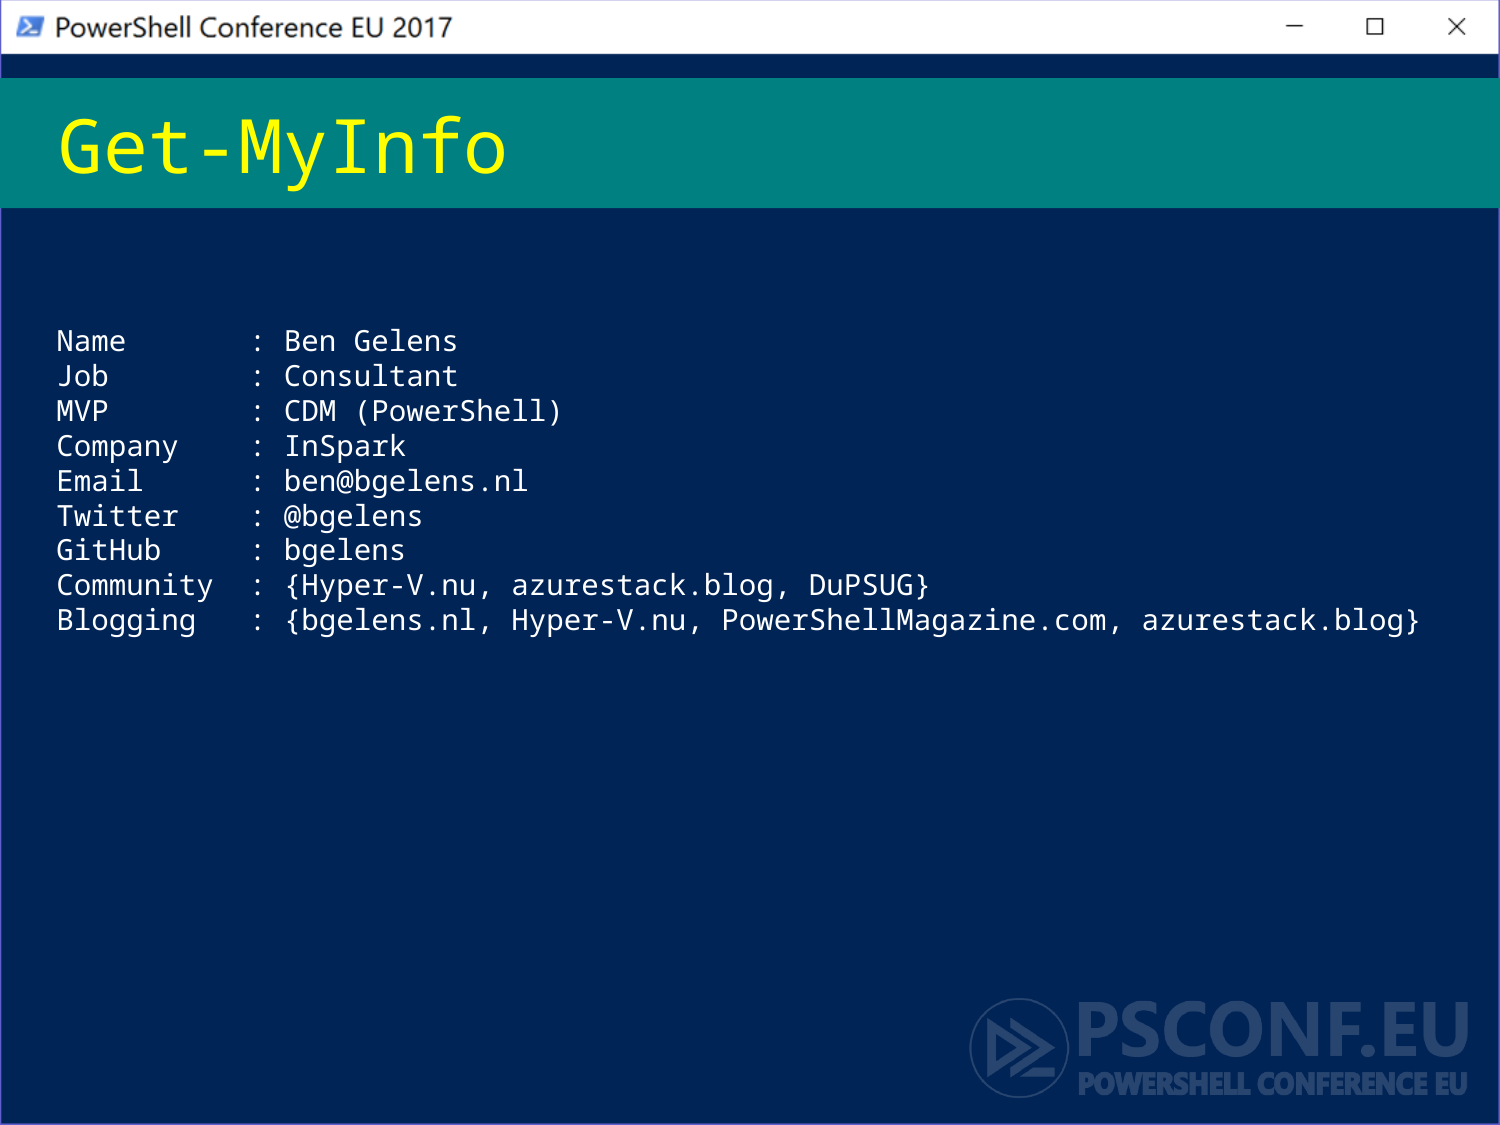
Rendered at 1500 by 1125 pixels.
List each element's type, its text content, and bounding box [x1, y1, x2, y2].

title Get-MyInfo [0, 78, 1500, 209]
picture [0, 0, 1500, 78]
picture [0, 209, 1500, 1125]
list Name : Ben Gelens Job : Consultant MVP : CDM (PowerShell) Company : InSpark Email : ben@bgelens.nl Twitter : @bgelens GitHub : bgelens Community : {Hyper-V.nu, azurestack.blog, DuPSUG} Blogging : {bgelens.nl, Hyper-V.nu, PowerShellMagazine.com, azurestack.blog} [41, 314, 1459, 1035]
